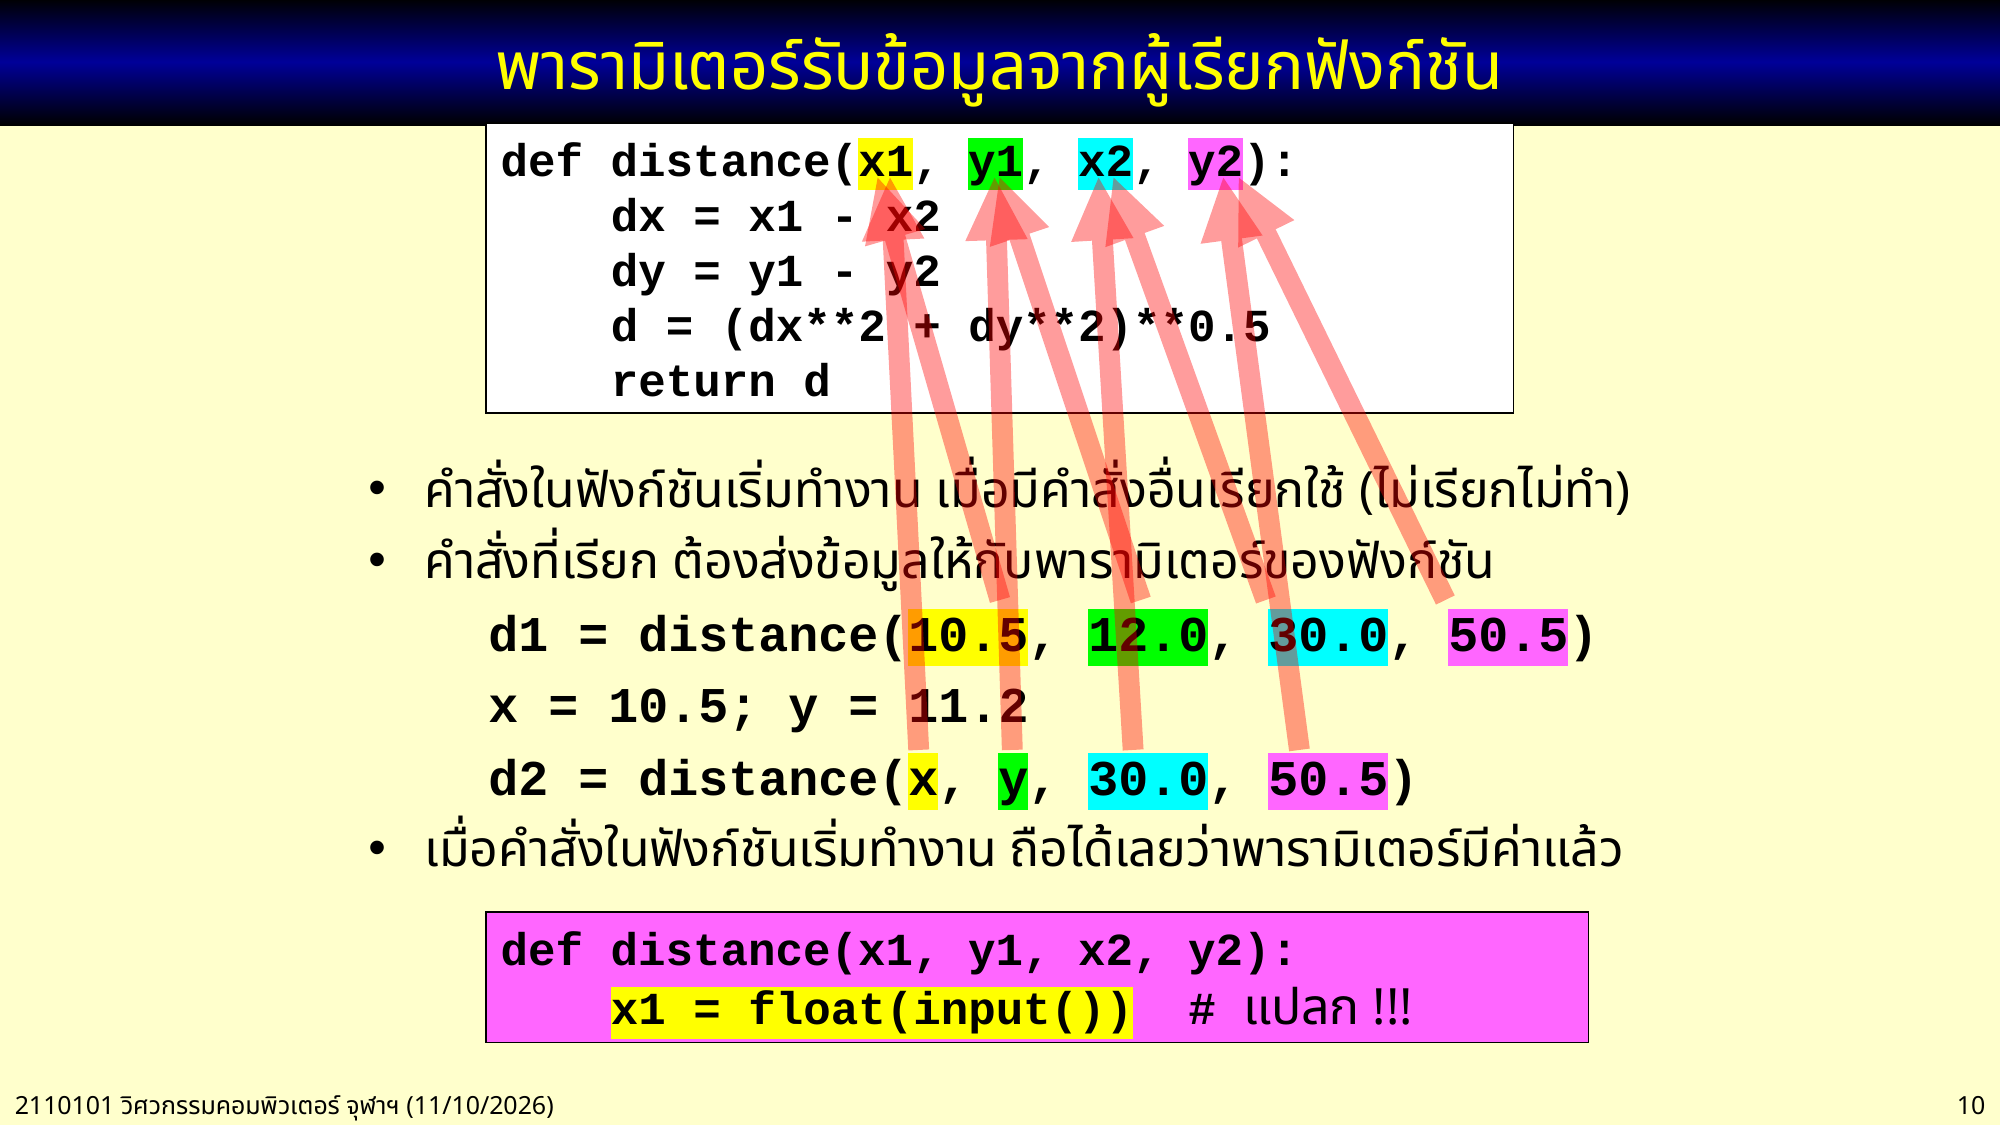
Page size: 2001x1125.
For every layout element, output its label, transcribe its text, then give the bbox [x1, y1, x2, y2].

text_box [877, 177, 888, 601]
text_box def distance(x1, y1, x2, y2): x1 = float(input()) # แปลก !!! [485, 912, 1589, 1043]
text_box def distance(x1, y1, x2, y2): dx = x1 - x2 dy = y1 - y2 d = (dx**2 + dy**2)**0.5 return d [485, 122, 1514, 414]
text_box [889, 177, 1300, 751]
title พารามิเตอร์รับข้อมูลจากผู้เรียกฟังก์ชัน [0, 0, 2000, 126]
text_box คำสั่งในฟังก์ชันเริ่มทำงาน เมื่อมีคำสั่งอื่นเรียกใช้ (ไม่เรียกไม่ทำ) คำสั่งที่เรียก ต้องส่งข้อมูลให้กับพารามิเตอร์ของฟังก์ชัน d1 = distance(10.5, 12.0, 30.0, 50.5) x = 10.5; y = 11.2 d2 = distance(x, y, 30.0, 50.5) เมื่อคำสั่งในฟังก์ชันเริ่มทำงาน ถือได้เลยว่าพารามิเตอร์มีค่าแล้ว [353, 437, 1750, 885]
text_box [1300, 177, 1446, 601]
